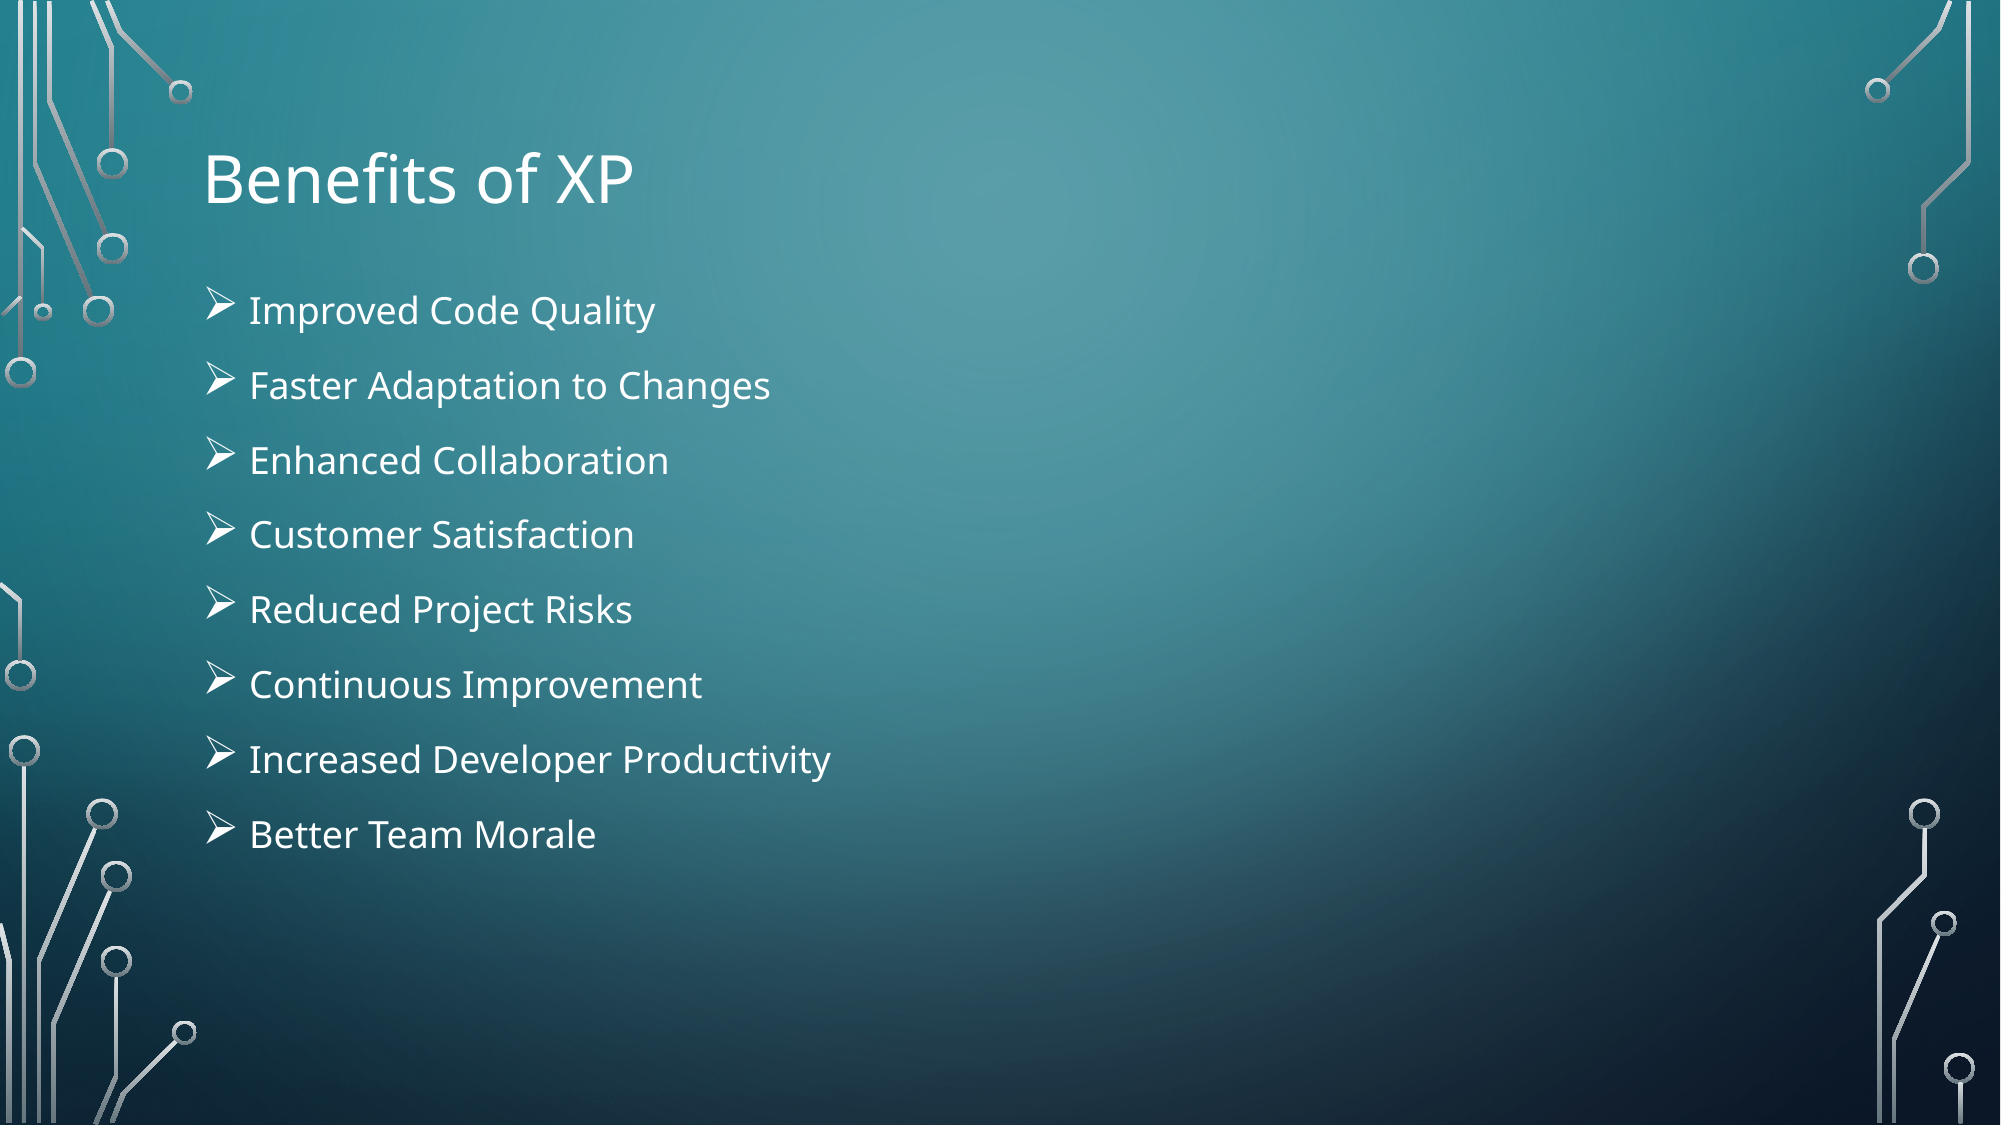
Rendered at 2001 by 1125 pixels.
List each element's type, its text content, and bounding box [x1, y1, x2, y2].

list Improved Code Quality Faster Adaptation to Changes Enhanced Collaboration Customer Satisfaction Reduced Project Risks Continuous Improvement Increased Developer Productivity Better Team Morale [187, 270, 1813, 993]
text_box Benefits of XP [187, 129, 1813, 269]
